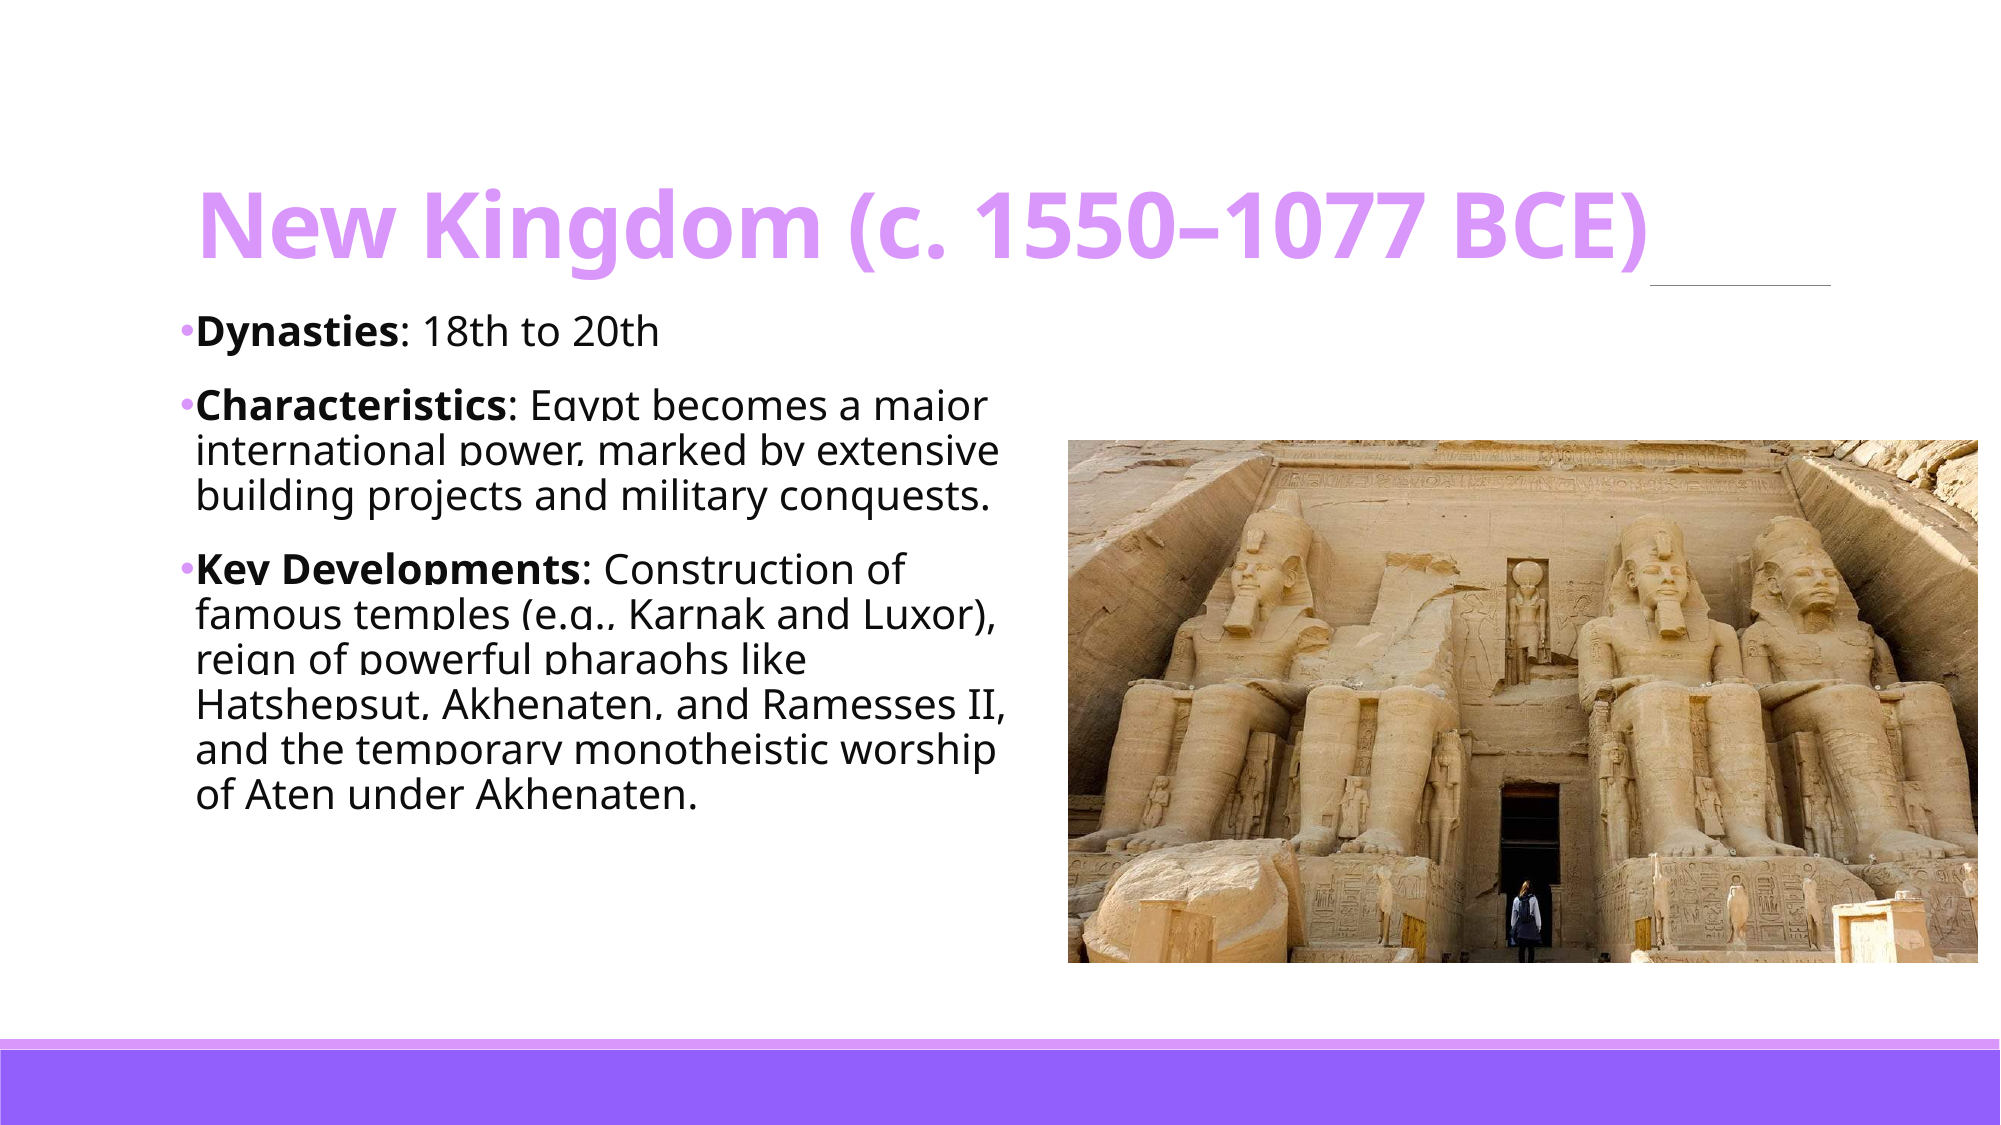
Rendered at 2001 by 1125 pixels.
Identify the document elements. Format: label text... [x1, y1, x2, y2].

title New Kingdom (c. 1550–1077 BCE) [180, 47, 1830, 285]
list Dynasties: 18th to 20th Characteristics: Egypt becomes a major international power, marked by extensive building projects and military conquests. Key Developments: Construction of famous temples (e.g., Karnak and Luxor), reign of powerful pharaohs like Hatshepsut, Akhenaten, and Ramesses II, and the temporary monotheistic worship of Aten under Akhenaten. [180, 302, 1044, 963]
picture [1068, 439, 1979, 964]
